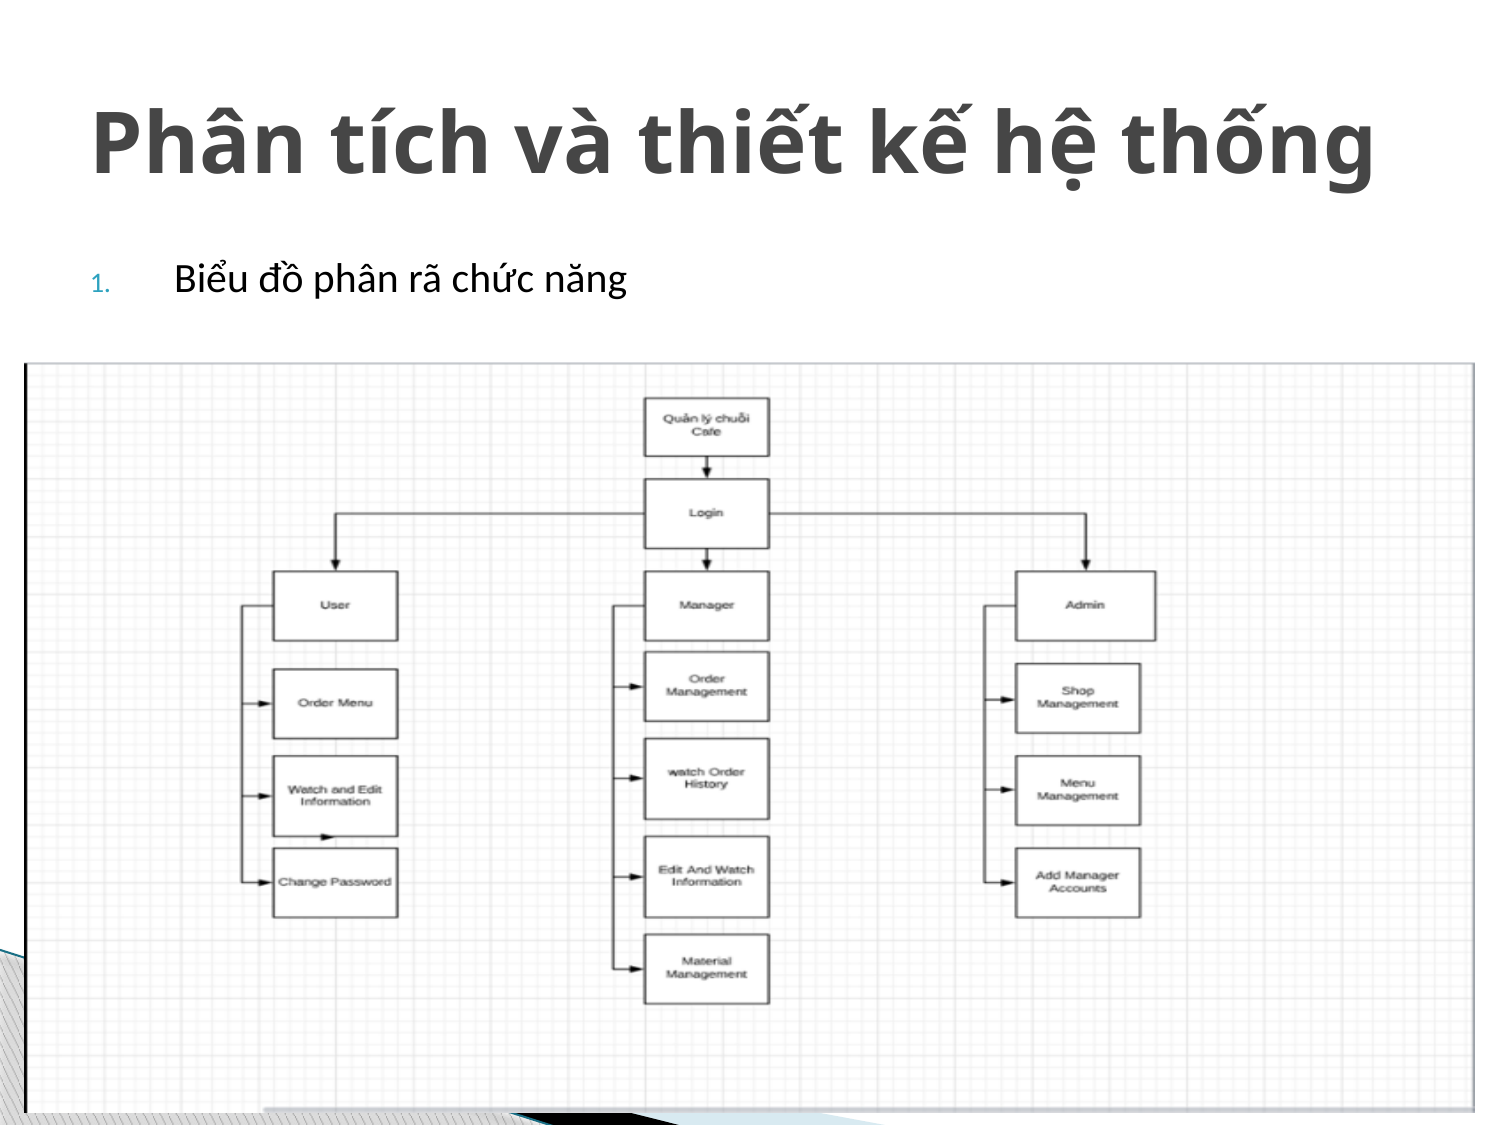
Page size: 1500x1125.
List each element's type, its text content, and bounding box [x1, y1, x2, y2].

title Phân tích và thiết kế hệ thống [75, 45, 1425, 233]
list Biểu đồ phân rã chức năng [75, 243, 1425, 362]
picture [24, 362, 1476, 1113]
